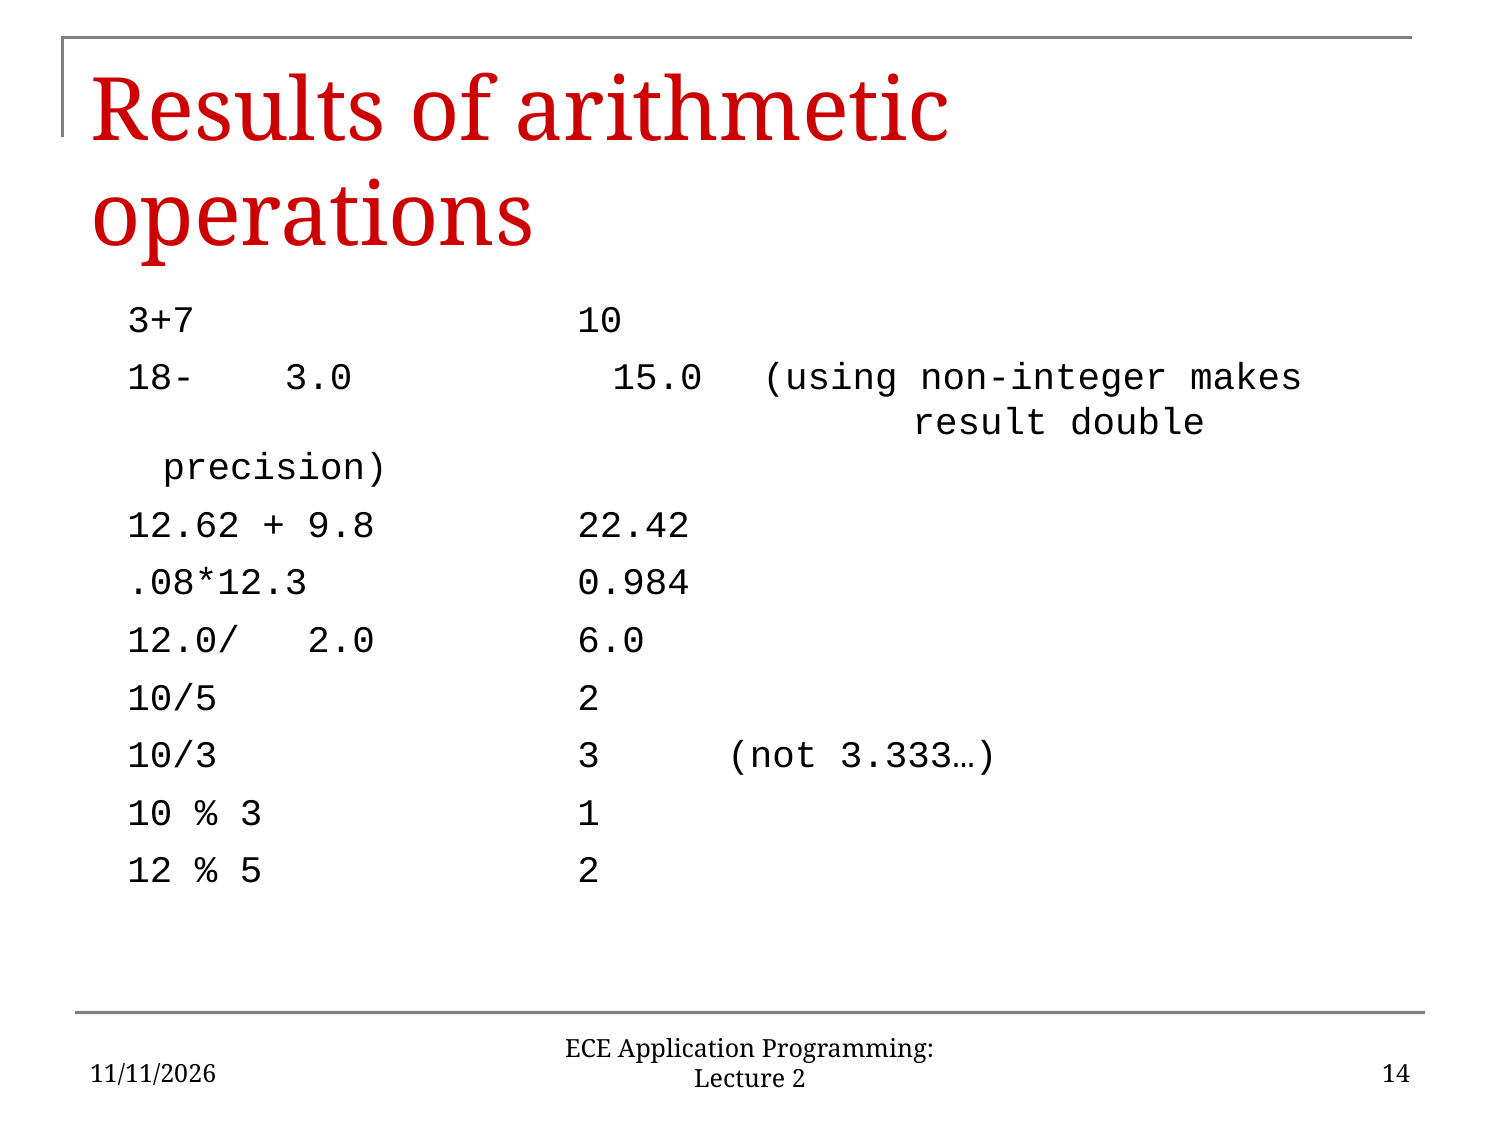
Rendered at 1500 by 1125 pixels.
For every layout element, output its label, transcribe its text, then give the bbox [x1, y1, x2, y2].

title Results of arithmetic operations [75, 45, 1425, 163]
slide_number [74, 1023, 426, 1100]
footer ECE Application Programming: Lecture 2 [512, 1024, 988, 1101]
text_box 3+7 10 - 3.0 15.0 (using non-integer makes result double precision) 12.62 + 9.8 22.42 .08*12.3 0.984 12.0/ 2.0 6.0 10/5 2 10/3 3 (not 3.333…) 10 % 3 1 12 % 5 2 [112, 287, 1363, 898]
slide_number 14 [1074, 1023, 1426, 1100]
